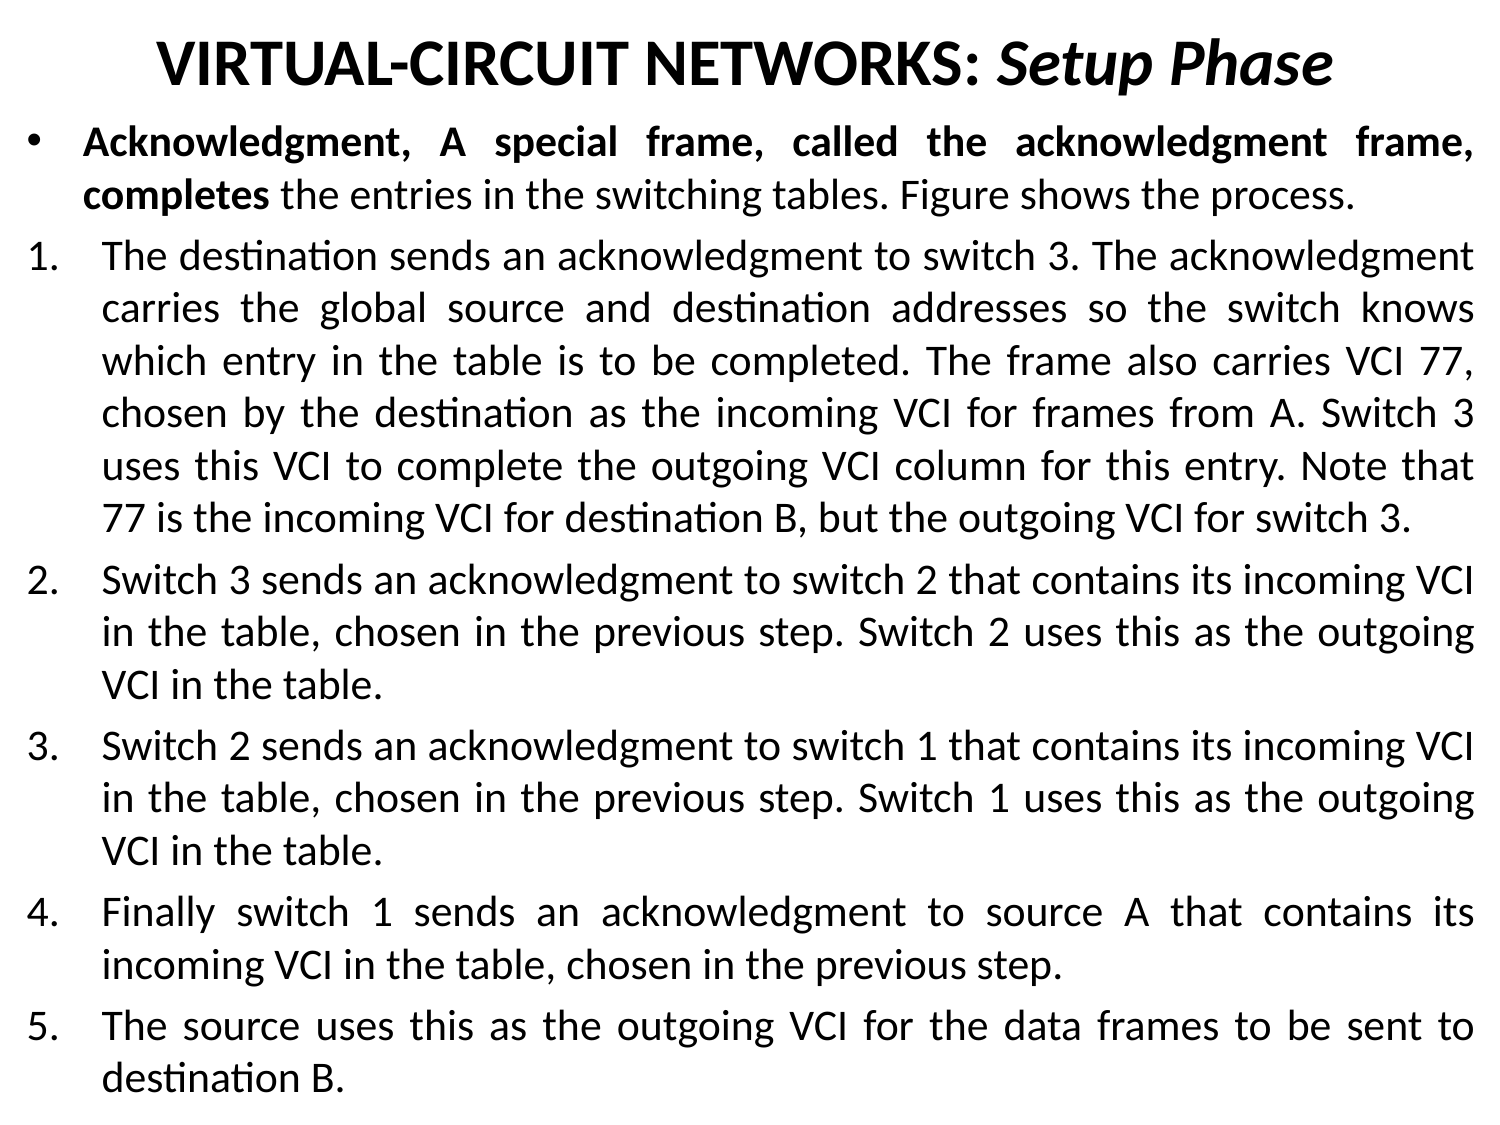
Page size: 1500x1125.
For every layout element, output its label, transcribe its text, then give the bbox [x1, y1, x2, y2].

title VIRTUAL-CIRCUIT NETWORKS: Setup Phase [70, 0, 1421, 105]
list Acknowledgment, A special frame, called the acknowledgment frame, completes the entries in the switching tables. Figure shows the process. The destination sends an acknowledgment to switch 3. The acknowledgment carries the global source and destination addresses so the switch knows which entry in the table is to be completed. The frame also carries VCI 77, chosen by the destination as the incoming VCI for frames from A. Switch 3 uses this VCI to complete the outgoing VCI column for this entry. Note that 77 is the incoming VCI for destination B, but the outgoing VCI for switch 3. Switch 3 sends an acknowledgment to switch 2 that contains its incoming VCI in the table, chosen in the previous step. Switch 2 uses this as the outgoing VCI in the table. Switch 2 sends an acknowledgment to switch 1 that contains its incoming VCI in the table, chosen in the previous step. Switch 1 uses this as the outgoing VCI in the table. Finally switch 1 sends an acknowledgment to source A that contains its incoming VCI in the table, chosen in the previous step. The source uses this as the outgoing VCI for the data frames to be sent to destination B. [11, 105, 1491, 1125]
